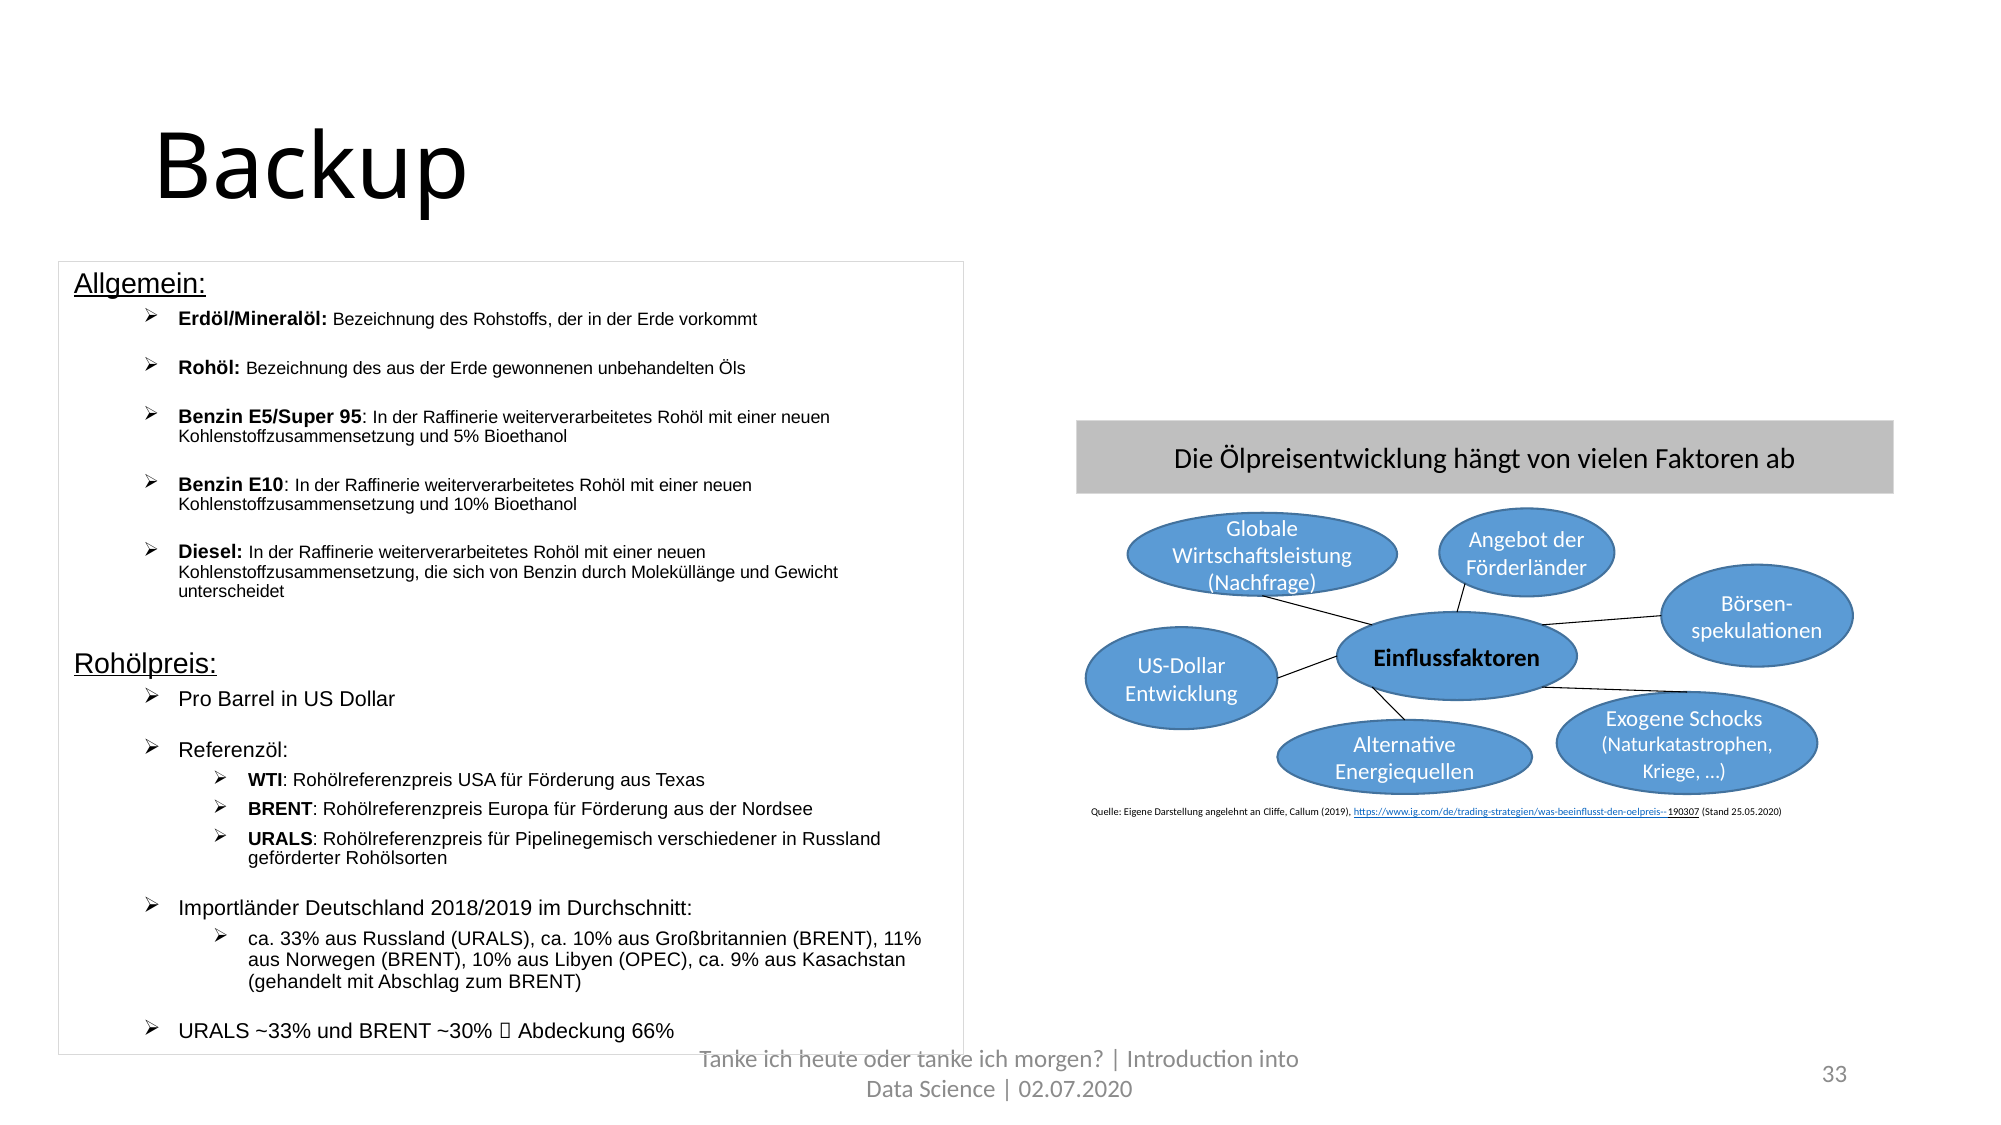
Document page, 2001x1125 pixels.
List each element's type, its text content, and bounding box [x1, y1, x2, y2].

text_box Quelle: Eigene Darstellung angelehnt an Cliffe, Callum (2019), https://www.ig.com/de/trading-strategien/was-beeinflusst-den-oelpreis--190307 (Stand 25.05.2020) [1076, 797, 1889, 838]
text_box Exogene Schocks (Naturkatastrophen, Kriege, …) [1555, 690, 1819, 796]
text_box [1277, 655, 1338, 679]
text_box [1541, 687, 1688, 692]
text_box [1541, 615, 1662, 625]
footer Tanke ich heute oder tanke ich morgen? | Introduction into Data Science | 02.07.2020 [662, 1042, 1338, 1103]
text_box Allgemein: Erdöl/Mineralöl: Bezeichnung des Rohstoffs, der in der Erde vorkommt Rohöl: Bezeichnung des aus der Erde gewonnenen unbehandelten Öls Benzin E5/Super 95: In der Raffinerie weiterverarbeitetes Rohöl mit einer neuen Kohlenstoffzusammensetzung und 5% Bioethanol Benzin E10: In der Raffinerie weiterverarbeitetes Rohöl mit einer neuen Kohlenstoffzusammensetzung und 10% Bioethanol Diesel: In der Raffinerie weiterverarbeitetes Rohöl mit einer neuen Kohlenstoffzusammensetzung, die sich von Benzin durch Moleküllänge und Gewicht unterscheidet Rohölpreis: Pro Barrel in US Dollar Referenzöl: WTI: Rohölreferenzpreis USA für Förderung aus Texas BRENT: Rohölreferenzpreis Europa für Förderung aus der Nordsee URALS: Rohölreferenzpreis für Pipelinegemisch verschiedener in Russland geförderter Rohölsorten Importländer Deutschland 2018/2019 im Durchschnitt: ca. 33% aus Russland (URALS), ca. 10% aus Großbritannien (BRENT), 11% aus Norwegen (BRENT), 10% aus Libyen (OPEC), ca. 9% aus Kasachstan (gehandelt mit Abschlag zum BRENT) URALS ~33% und BRENT ~30%  Abdeckung 66% [58, 261, 964, 1055]
text_box Einflussfaktoren [1336, 610, 1579, 702]
text_box Globale Wirtschaftsleistung (Nachfrage) [1126, 511, 1399, 597]
text_box Alternative Energiequellen [1276, 718, 1534, 795]
title Backup [137, 59, 1863, 278]
slide_number 33 [1412, 1042, 1863, 1103]
text_box Angebot der Förderländer [1438, 507, 1616, 598]
text_box Börsen-spekulationen [1660, 563, 1854, 668]
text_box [1372, 687, 1405, 720]
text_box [1457, 583, 1466, 612]
text_box US-Dollar Entwicklung [1084, 626, 1279, 731]
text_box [1262, 595, 1373, 625]
text_box Die Ölpreisentwicklung hängt von vielen Faktoren ab [1076, 420, 1894, 494]
